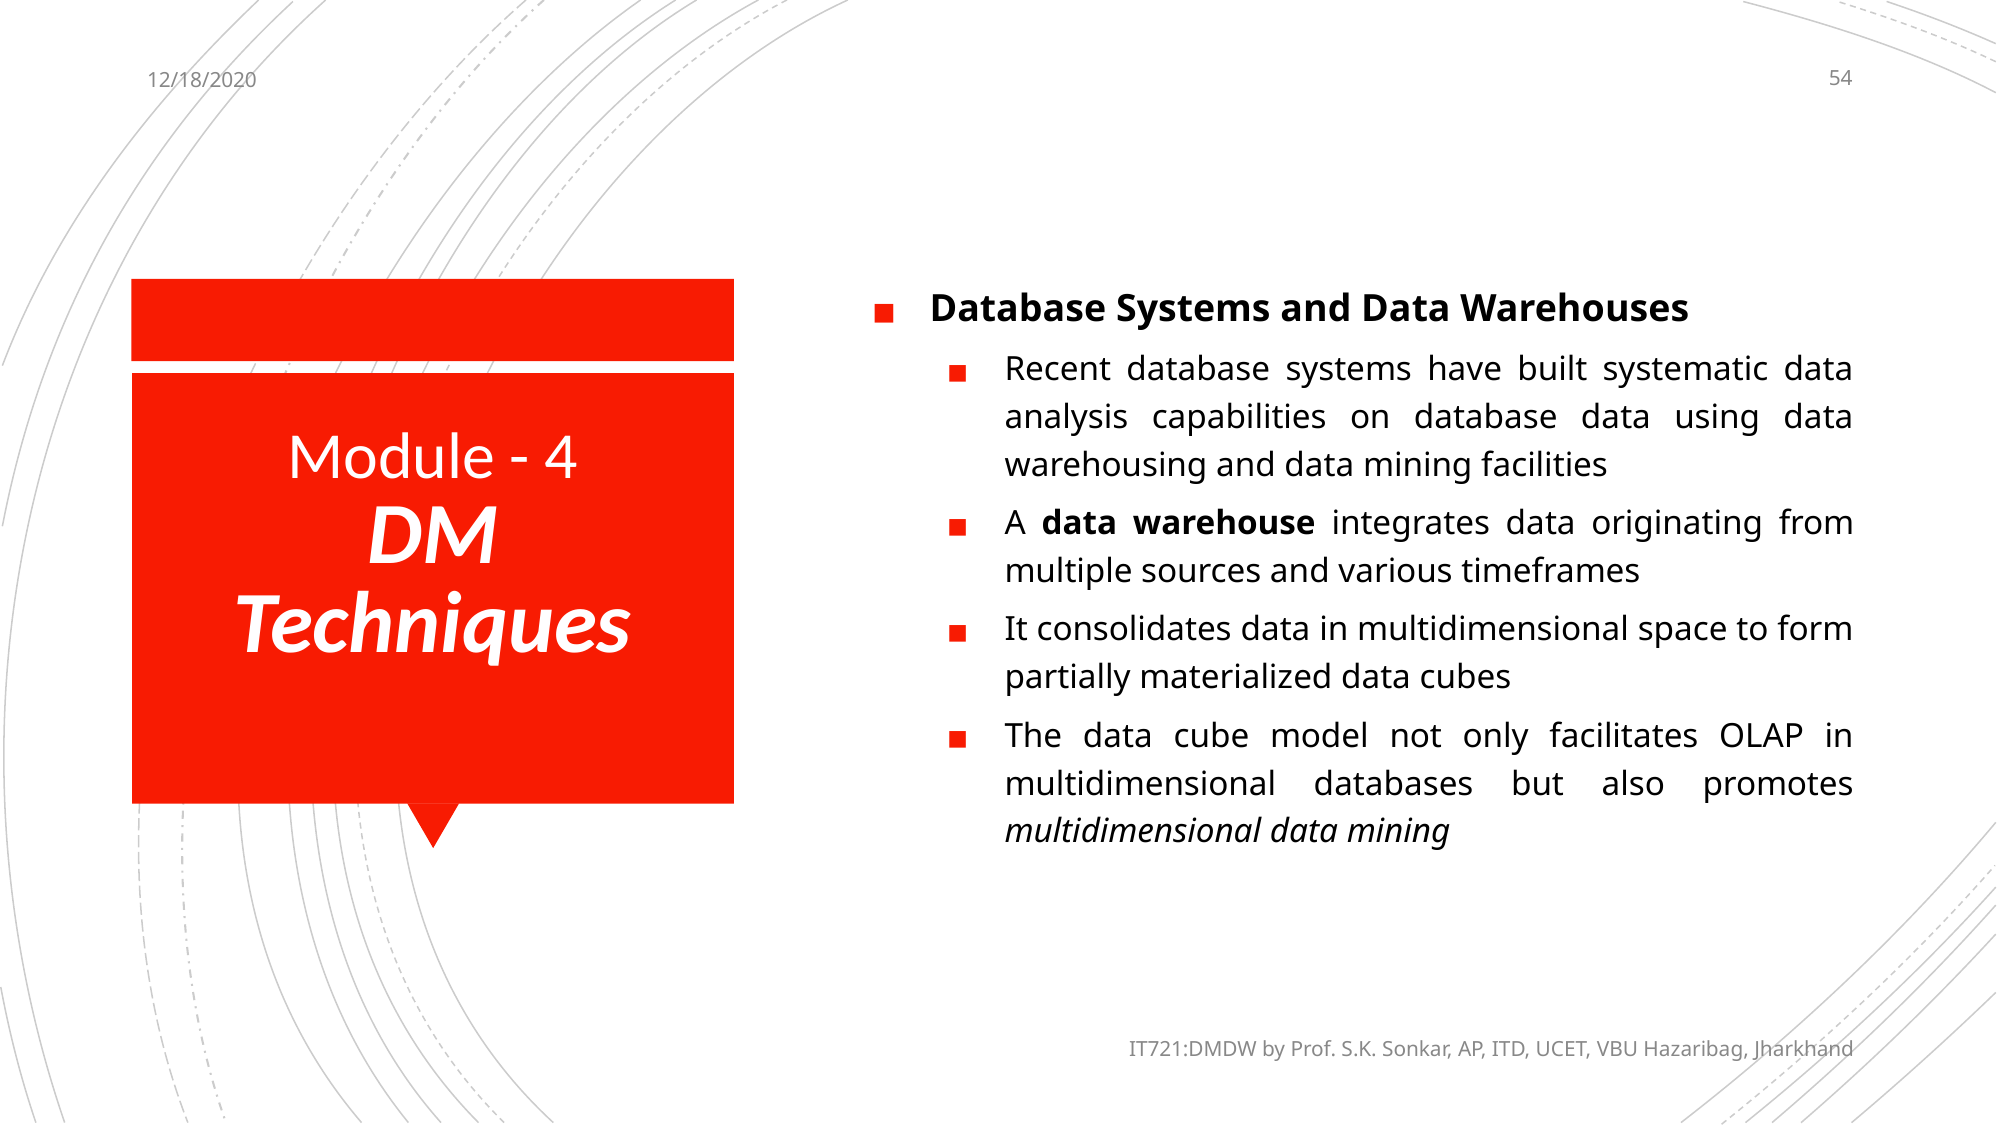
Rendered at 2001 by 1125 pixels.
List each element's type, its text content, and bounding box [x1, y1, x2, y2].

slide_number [131, 52, 732, 105]
footer IT721:DMDW by Prof. S.K. Sonkar, AP, ITD, UCET, VBU Hazaribag, Jharkhand [131, 1021, 1869, 1074]
slide_number 54 [1717, 52, 1868, 105]
title Module - 4 DM Techniques [145, 385, 720, 789]
list Database Systems and Data Warehouses Recent database systems have built systematic data analysis capabilities on database data using data warehousing and data mining facilities A data warehouse integrates data originating from multiple sources and various timeframes It consolidates data in multidimensional space to form partially materialized data cubes The data cube model not only facilitates OLAP in multidimensional databases but also promotes multidimensional data mining [839, 131, 1871, 993]
